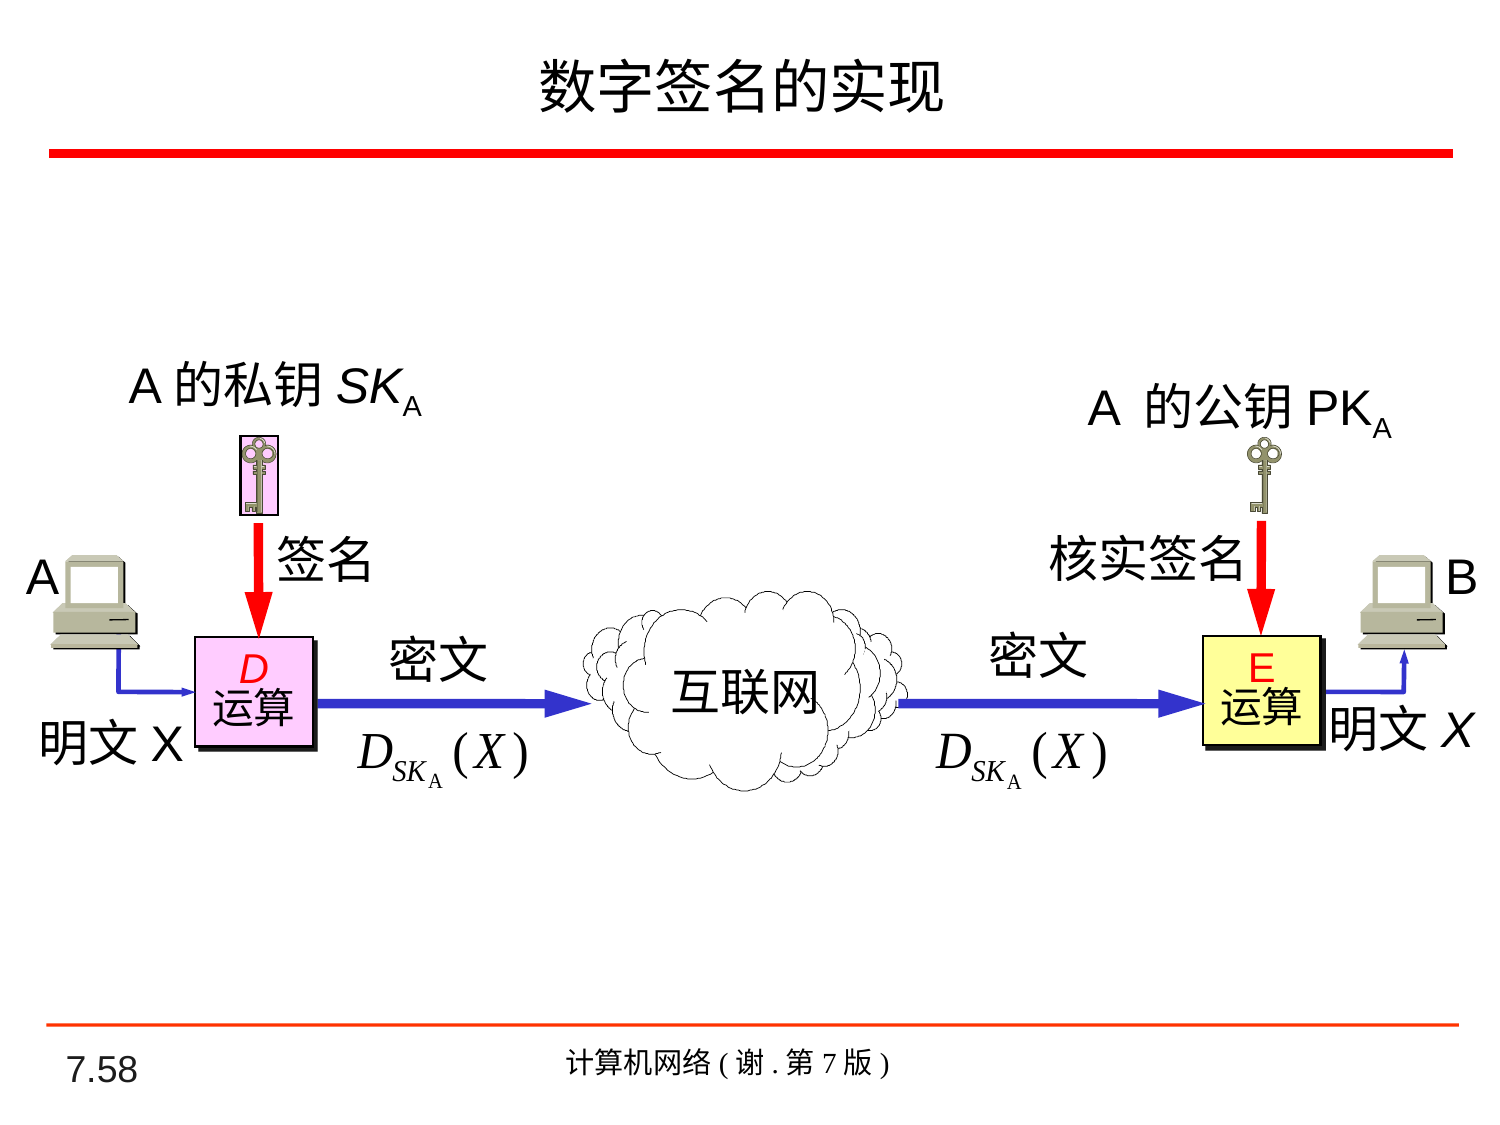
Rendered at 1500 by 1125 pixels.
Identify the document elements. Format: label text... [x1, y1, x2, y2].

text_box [578, 586, 912, 799]
picture [220, 457, 298, 494]
text_box 核实签名 [1033, 520, 1264, 596]
title 数字签名的实现 [58, 33, 1440, 137]
text_box [1254, 596, 1268, 635]
text_box 明文X [23, 704, 199, 779]
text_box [348, 715, 538, 799]
text_box 明文X [1314, 690, 1500, 766]
text_box A 的公钥PKA [1072, 361, 1407, 452]
text_box [318, 697, 573, 710]
text_box 密文 [373, 621, 515, 697]
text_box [1357, 554, 1448, 650]
text_box 密文 [973, 617, 1115, 693]
text_box A [11, 537, 75, 613]
text_box D 运算 [195, 637, 313, 747]
picture [1225, 457, 1304, 494]
text_box [118, 647, 196, 697]
text_box A的私钥SKA [113, 339, 437, 430]
text_box [917, 697, 1206, 710]
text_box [926, 715, 1117, 800]
text_box [252, 523, 265, 639]
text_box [50, 554, 141, 650]
text_box [1325, 658, 1409, 693]
text_box B [1430, 537, 1494, 613]
text_box E 运算 [1202, 635, 1321, 745]
text_box 签名 [261, 521, 403, 597]
